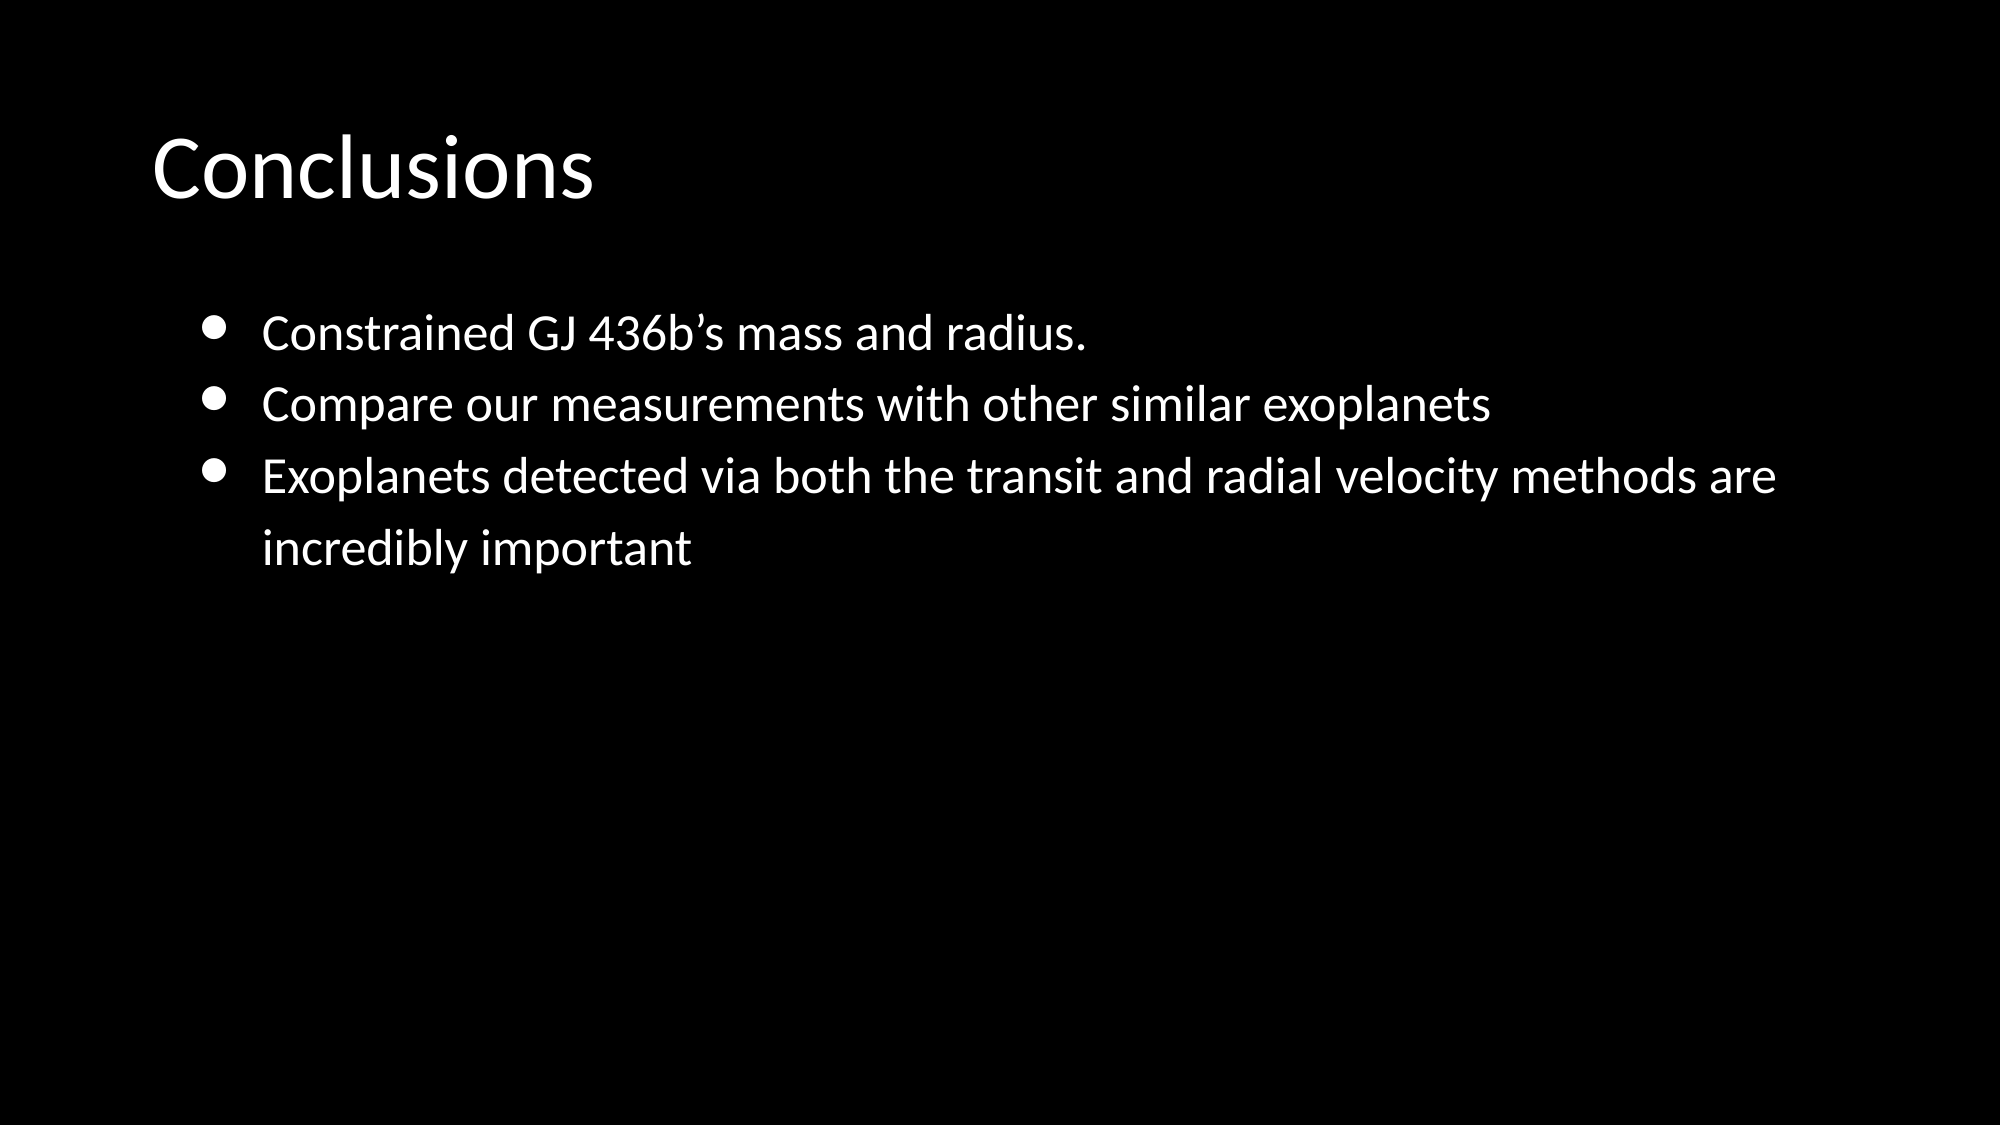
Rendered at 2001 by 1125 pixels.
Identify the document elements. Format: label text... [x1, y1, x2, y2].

title Conclusions [137, 59, 1863, 278]
text_box Constrained GJ 436b’s mass and radius. Compare our measurements with other similar exoplanets Exoplanets detected via both the transit and radial velocity methods are incredibly important [171, 273, 1817, 651]
